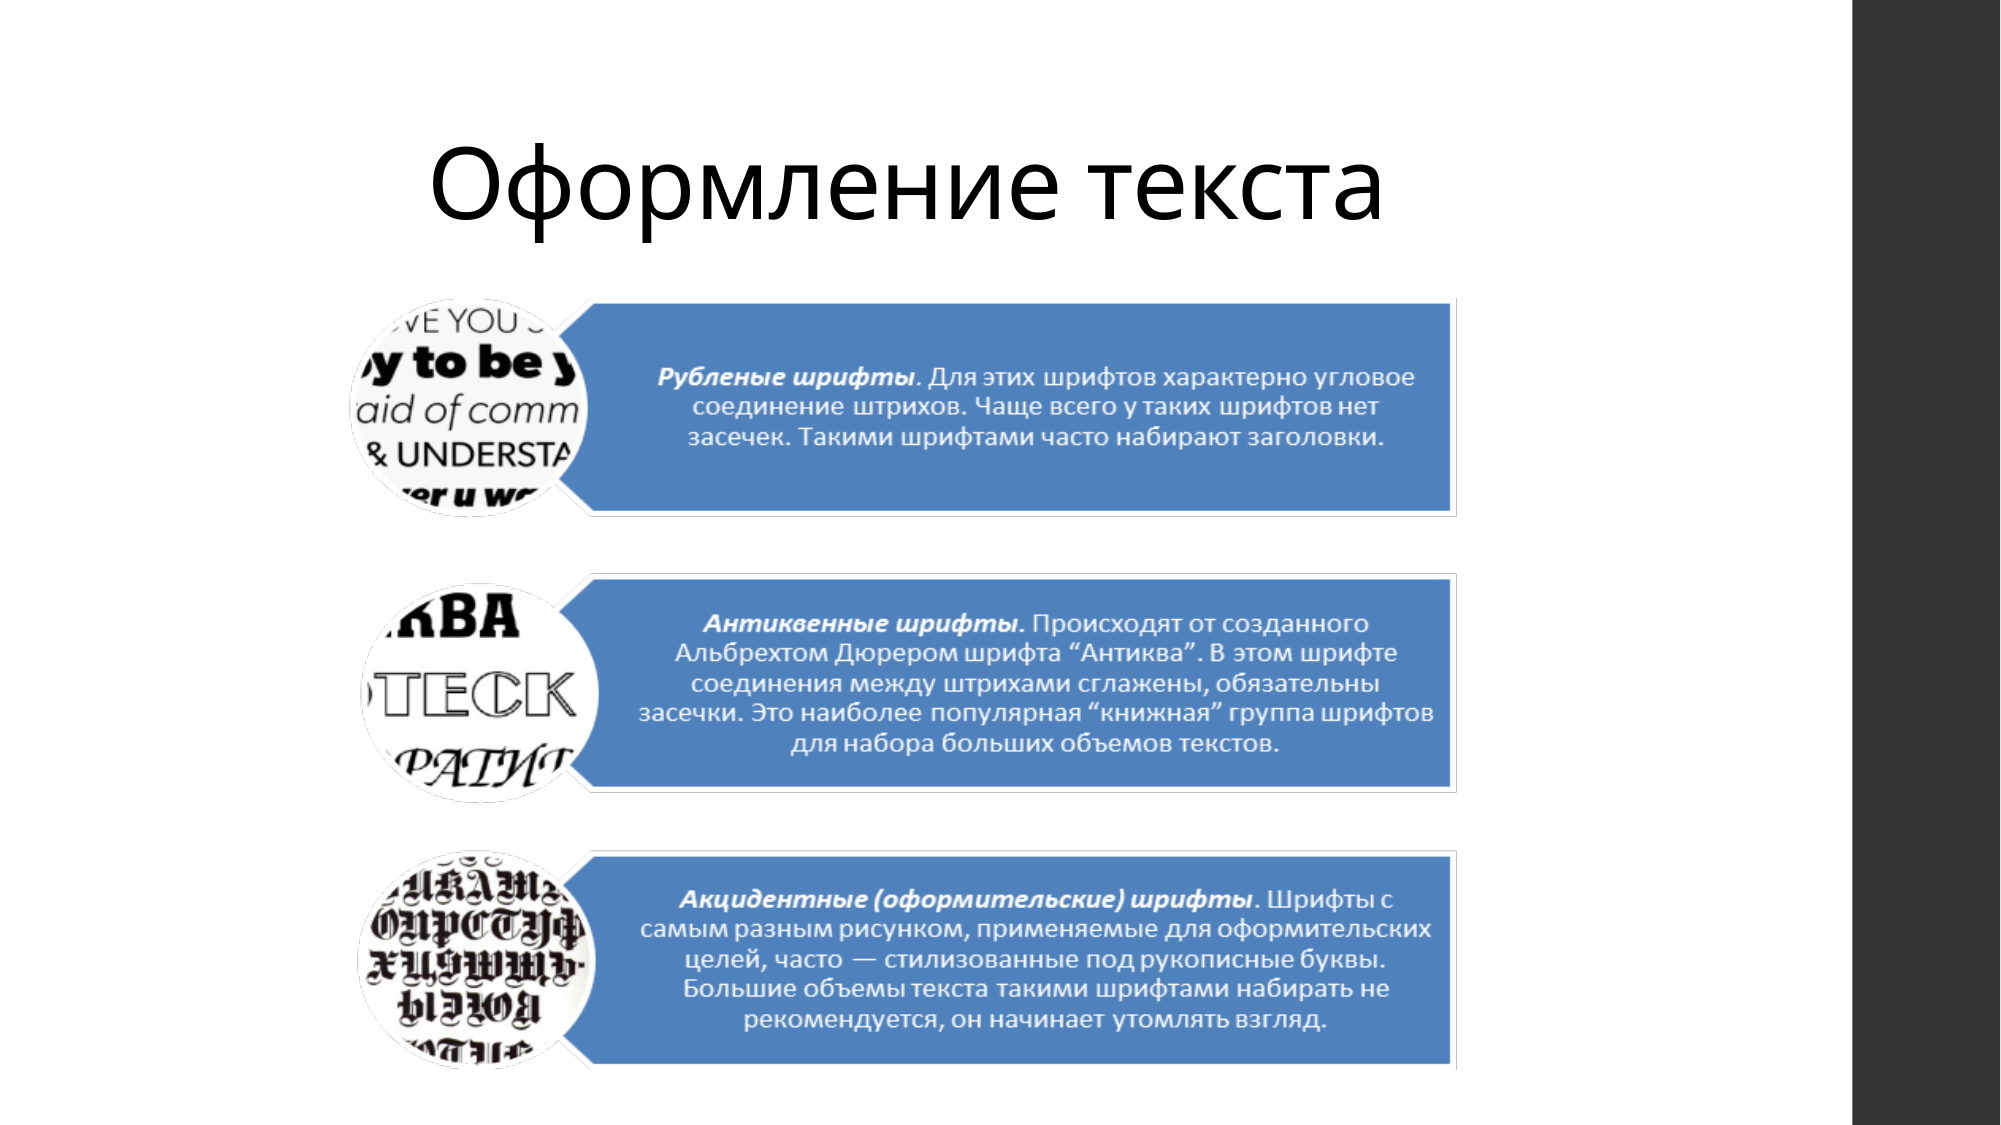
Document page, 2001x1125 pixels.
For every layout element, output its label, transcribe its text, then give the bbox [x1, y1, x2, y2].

title Оформление текста [206, 60, 1608, 249]
picture [174, 298, 1640, 1070]
